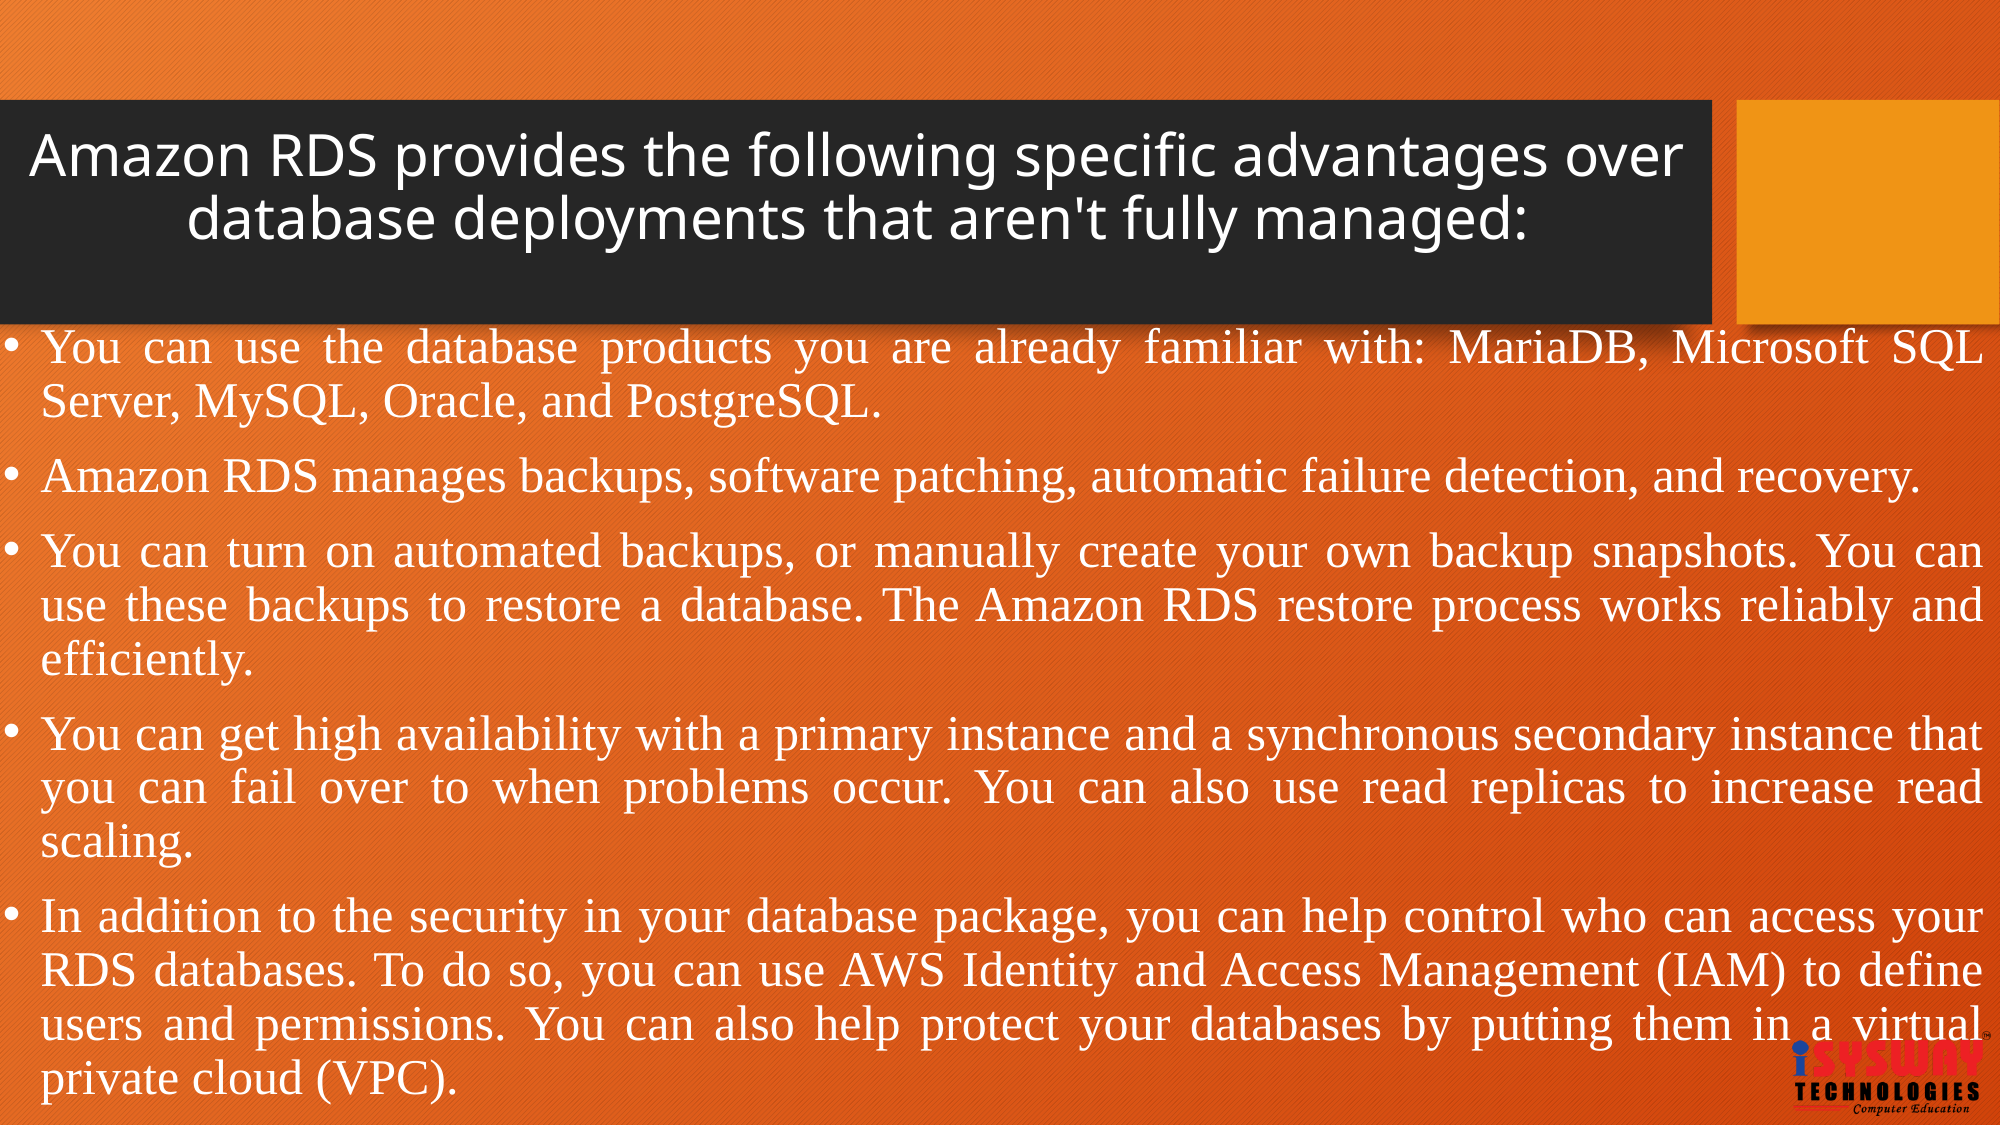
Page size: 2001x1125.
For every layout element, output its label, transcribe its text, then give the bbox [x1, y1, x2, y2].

list You can use the database products you are already familiar with: MariaDB, Microsoft SQL Server, MySQL, Oracle, and PostgreSQL. Amazon RDS manages backups, software patching, automatic failure detection, and recovery. You can turn on automated backups, or manually create your own backup snapshots. You can use these backups to restore a database. The Amazon RDS restore process works reliably and efficiently. You can get high availability with a primary instance and a synchronous secondary instance that you can fail over to when problems occur. You can also use read replicas to increase read scaling. In addition to the security in your database package, you can help control who can access your RDS databases. To do so, you can use AWS Identity and Access Management (IAM) to define users and permissions. You can also help protect your databases by putting them in a virtual private cloud (VPC). [0, 312, 2000, 1125]
picture [1783, 1018, 2000, 1125]
title Amazon RDS provides the following specific advantages over database deployments that aren't fully managed: [0, 135, 1716, 312]
